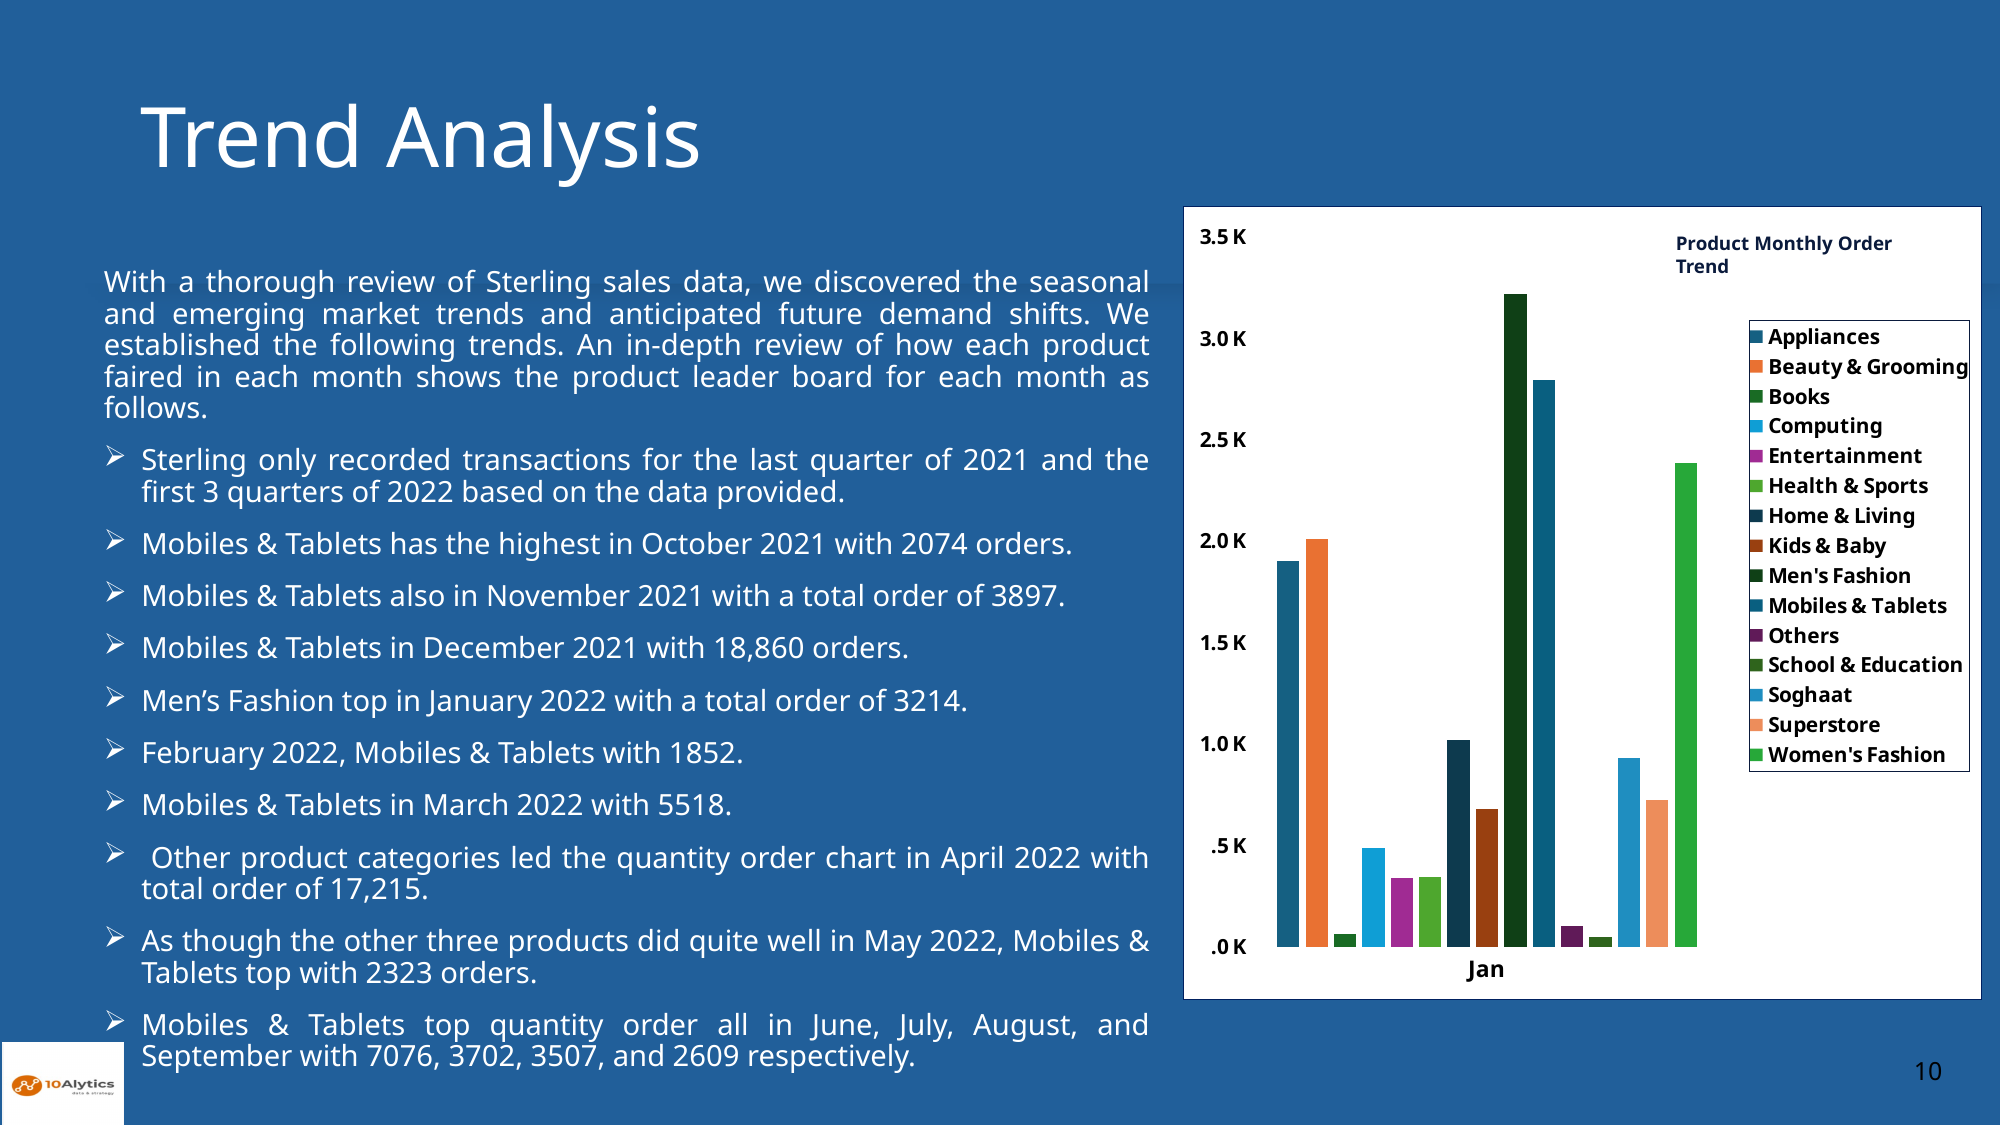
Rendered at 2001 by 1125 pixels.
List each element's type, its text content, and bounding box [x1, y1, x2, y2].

text_box [0, 0, 2000, 285]
picture [1, 1042, 125, 1125]
list With a thorough review of Sterling sales data, we discovered the seasonal and emerging market trends and anticipated future demand shifts. We established the following trends. An in-depth review of how each product faired in each month shows the product leader board for each month as follows. Sterling only recorded transactions for the last quarter of 2021 and the first 3 quarters of 2022 based on the data provided. Mobiles & Tablets has the highest in October 2021 with 2074 orders. Mobiles & Tablets also in November 2021 with a total order of 3897. Mobiles & Tablets in December 2021 with 18,860 orders. Men’s Fashion top in January 2022 with a total order of 3214. February 2022, Mobiles & Tablets with 1852. Mobiles & Tablets in March 2022 with 5518. Other product categories led the quantity order chart in April 2022 with total order of 17,215. As though the other three products did quite well in May 2022, Mobiles & Tablets top with 2323 orders. Mobiles & Tablets top quantity order all in June, July, August, and September with 7076, 3702, 3507, and 2609 respectively. [88, 380, 1166, 1013]
text_box [0, 285, 2000, 1125]
title Trend Analysis [124, 39, 1891, 241]
chart [1183, 206, 1983, 1001]
slide_number 10 [1432, 1042, 1958, 1103]
